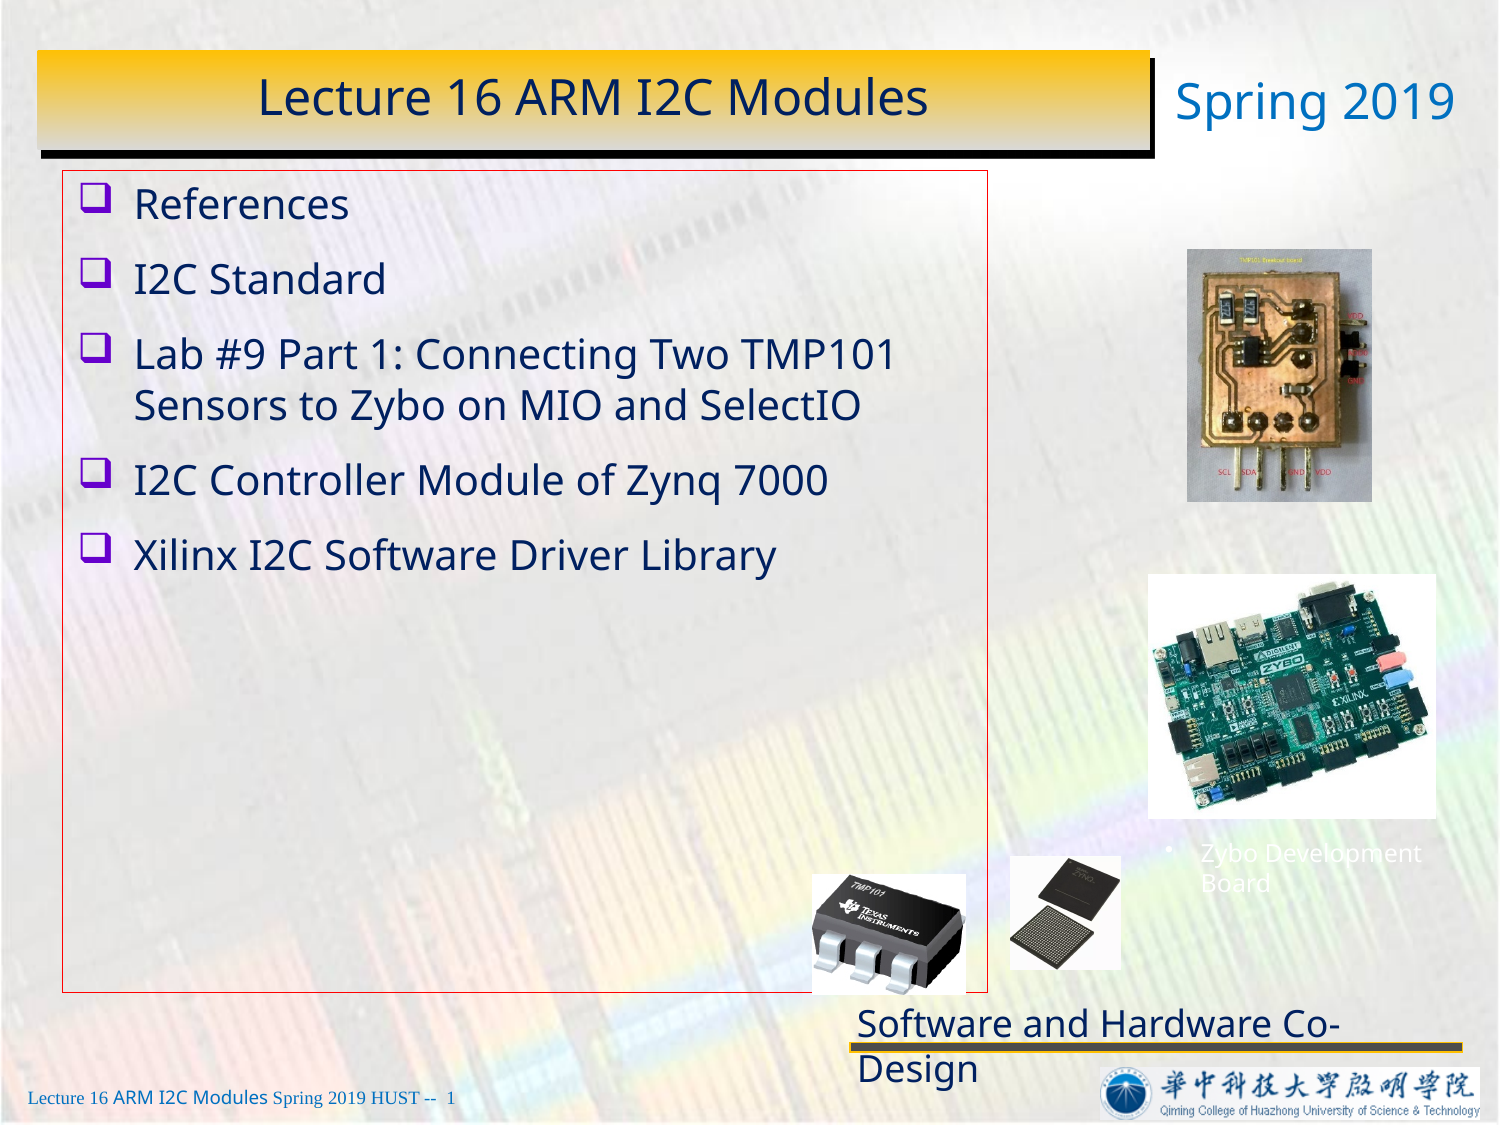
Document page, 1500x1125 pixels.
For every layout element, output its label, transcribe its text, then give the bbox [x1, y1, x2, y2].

title Lecture 16 ARM I2C Modules [36, 49, 1151, 151]
list References I2C Standard Lab #9 Part 1: Connecting Two TMP101 Sensors to Zybo on MIO and SelectIO I2C Controller Module of Zynq 7000 Xilinx I2C Software Driver Library [62, 170, 988, 993]
picture [0, 0, 1500, 1125]
